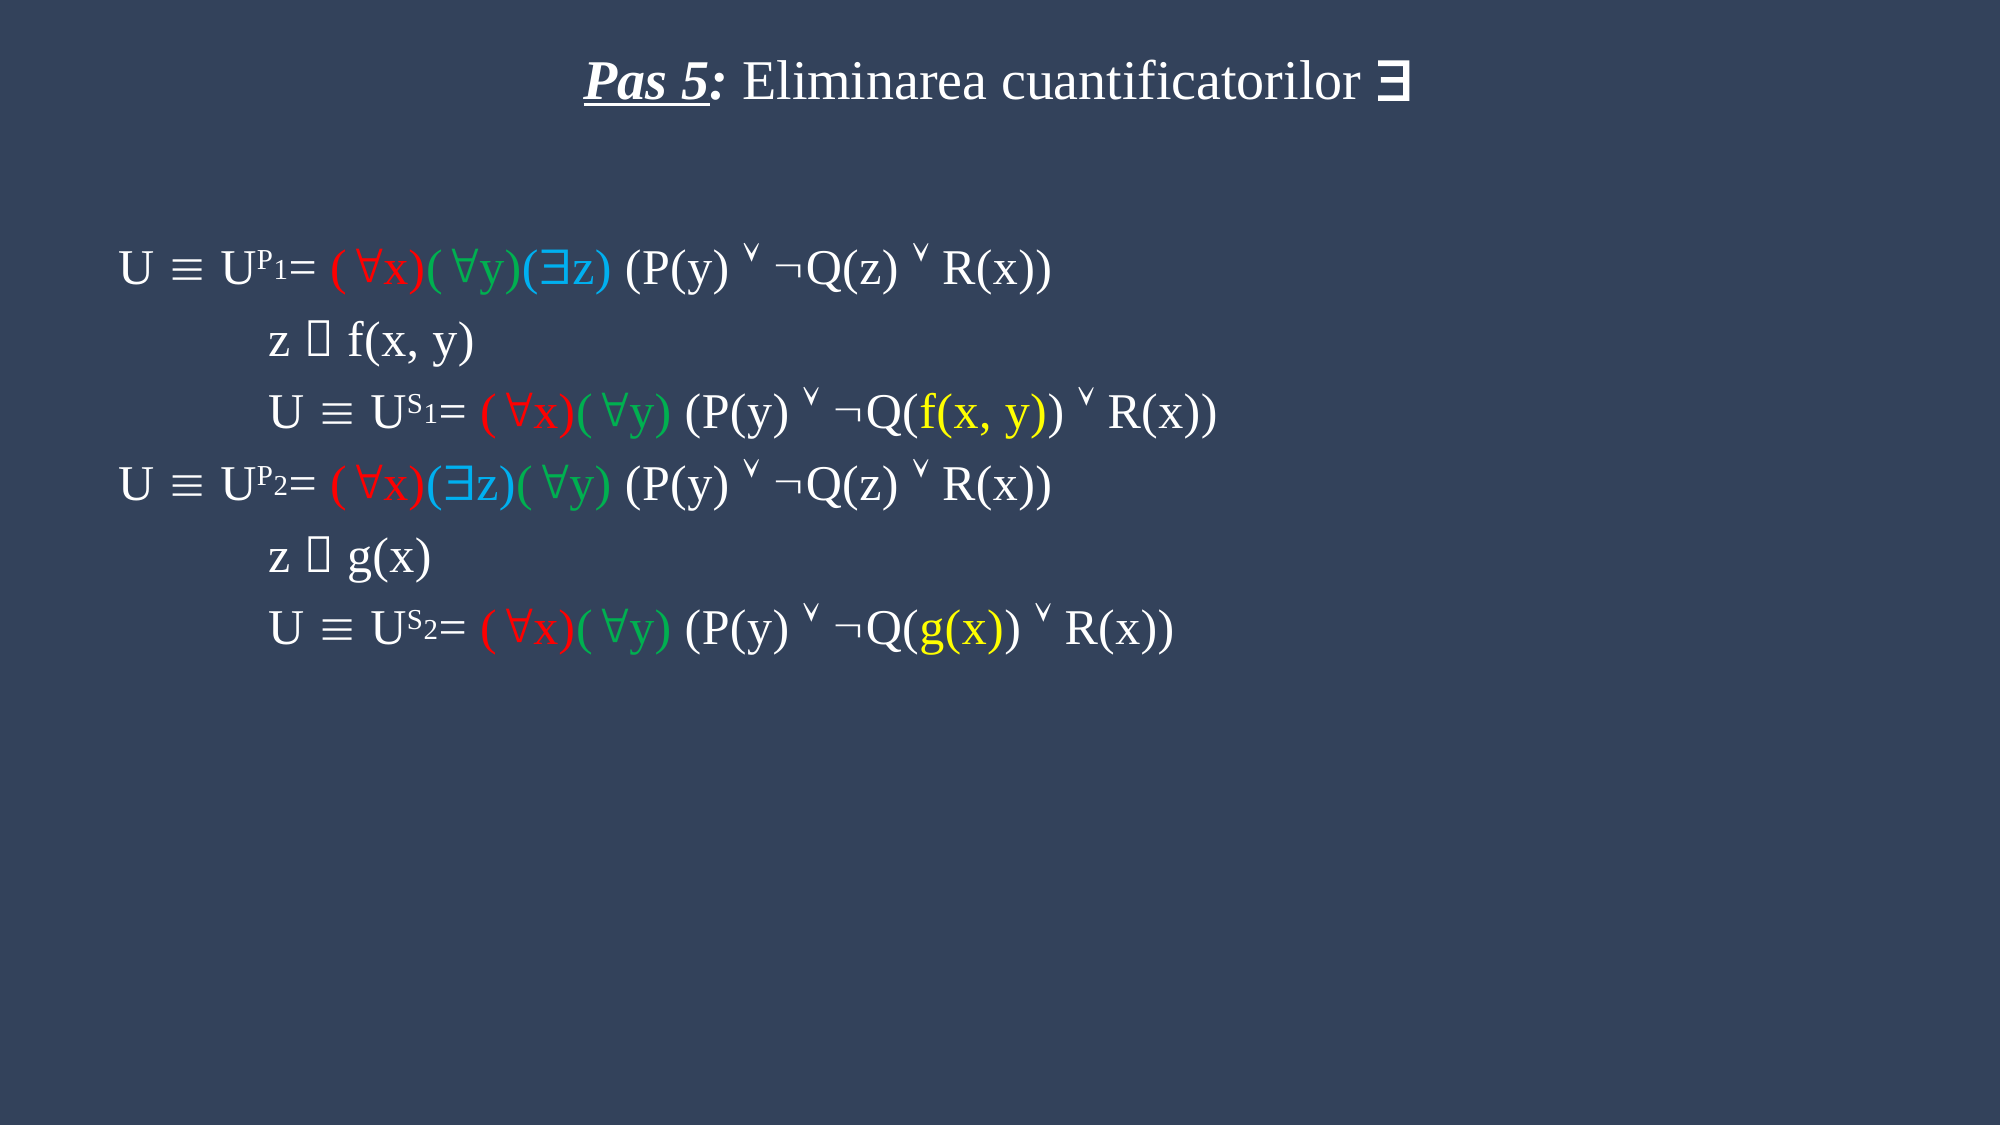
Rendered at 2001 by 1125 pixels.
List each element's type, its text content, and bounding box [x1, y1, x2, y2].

title Pas 5: Eliminarea cuantificatorilor  [118, 44, 1878, 179]
list U  UP1= (x)(y)(z) (P(y)  Q(z)  R(x)) z  f(x, y) U  US1= (x)(y) (P(y)  Q(f(x, y))  R(x)) U  UP2= (x)(z)(y) (P(y)  Q(z)  R(x)) z  g(x) U  US2= (x)(y) (P(y)  Q(g(x))  R(x)) [118, 222, 1878, 1081]
